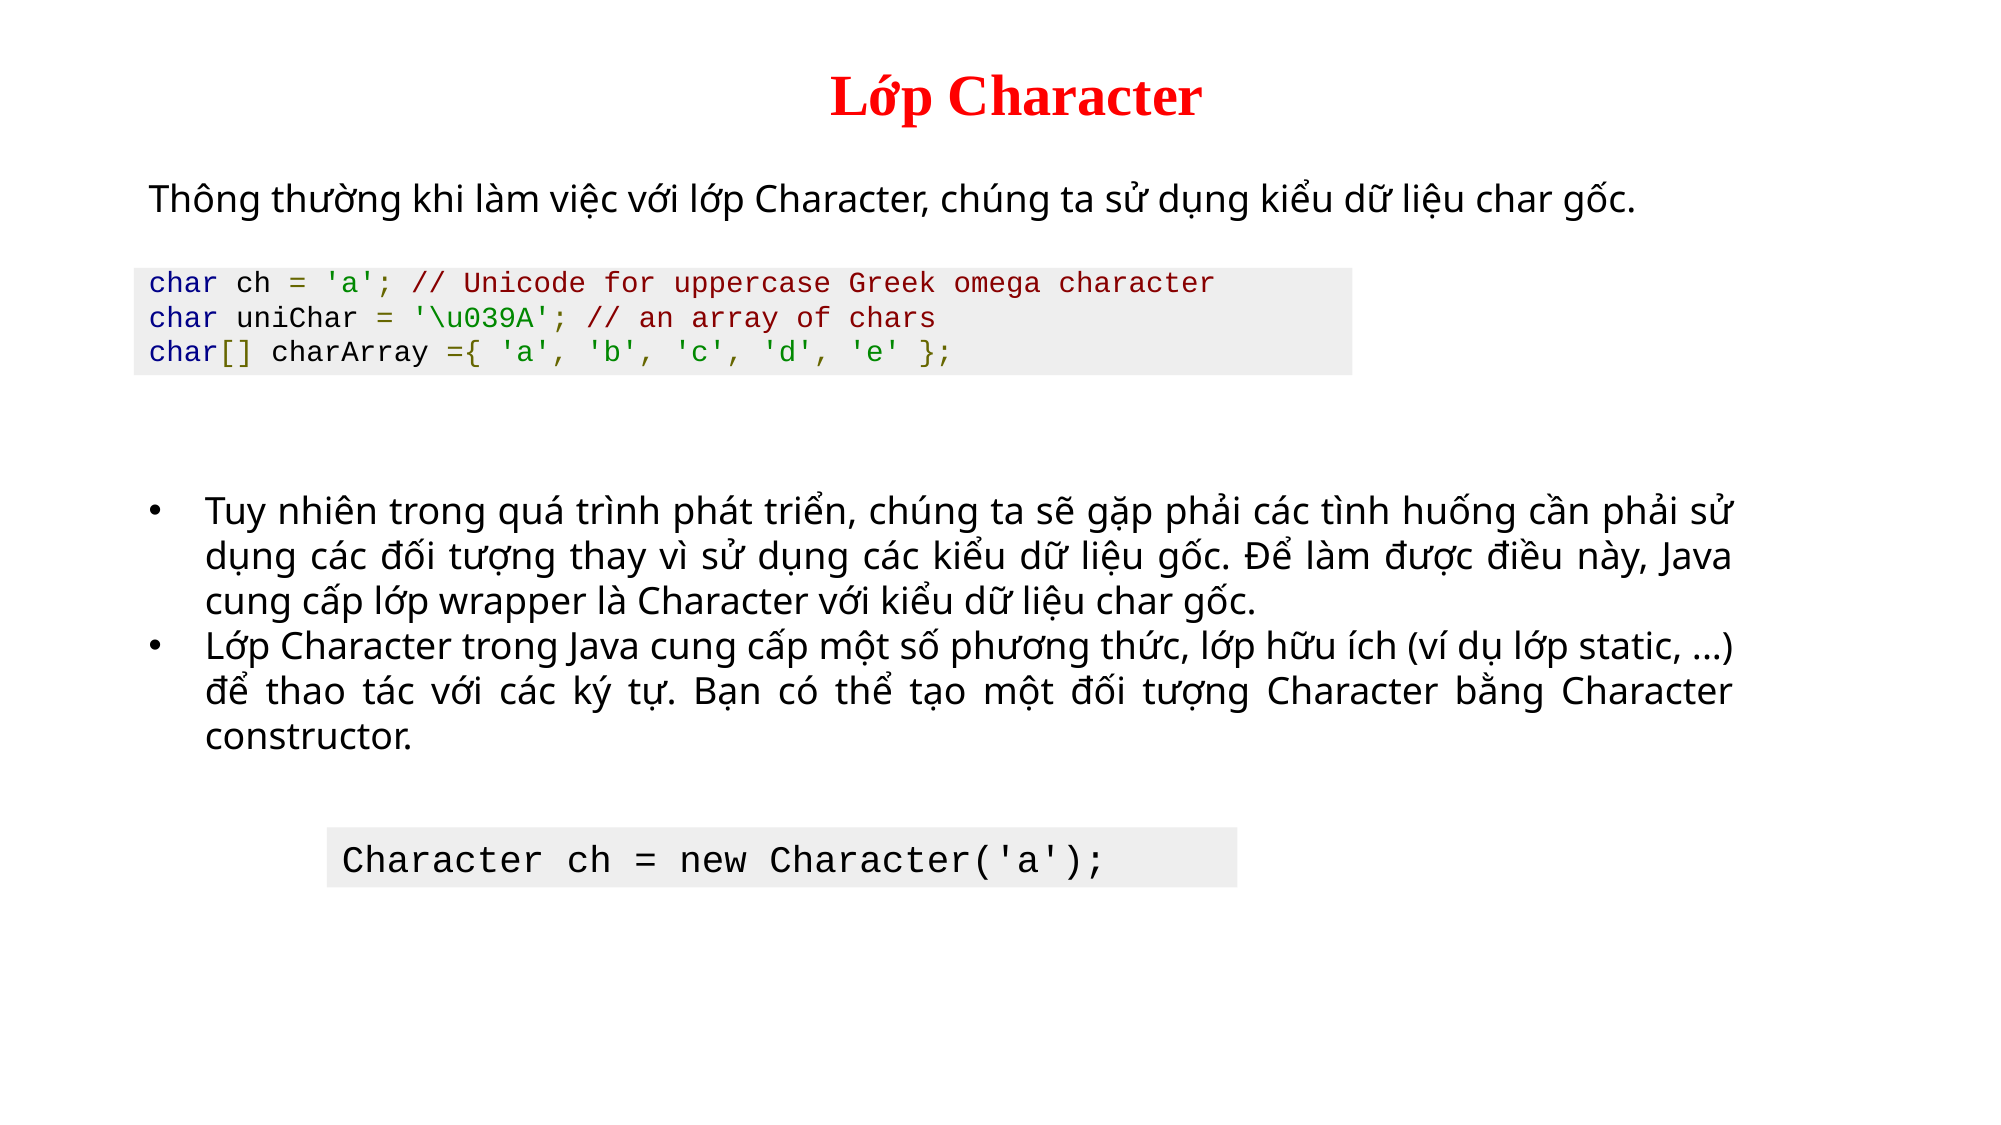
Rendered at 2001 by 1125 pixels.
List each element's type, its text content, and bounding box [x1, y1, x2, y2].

text_box Thông thường khi làm việc với lớp Character, chúng ta sử dụng kiểu dữ liệu char gốc. [133, 167, 1682, 228]
text_box Tuy nhiên trong quá trình phát triển, chúng ta sẽ gặp phải các tình huống cần phải sử dụng các đối tượng thay vì sử dụng các kiểu dữ liệu gốc. Để làm được điều này, Java cung cấp lớp wrapper là Character với kiểu dữ liệu char gốc. Lớp Character trong Java cung cấp một số phương thức, lớp hữu ích (ví dụ lớp static, ...) để thao tác với các ký tự. Bạn có thể tạo một đối tượng Character bằng Character constructor. [133, 479, 1750, 810]
text_box char ch = 'a'; // Unicode for uppercase Greek omega character char uniChar = '\u039A'; // an array of chars char[] charArray ={ 'a', 'b', 'c', 'd', 'e' }; [133, 267, 1353, 376]
text_box Lớp Character [815, 50, 1219, 135]
text_box Character ch = new Character('a'); [326, 827, 1238, 888]
